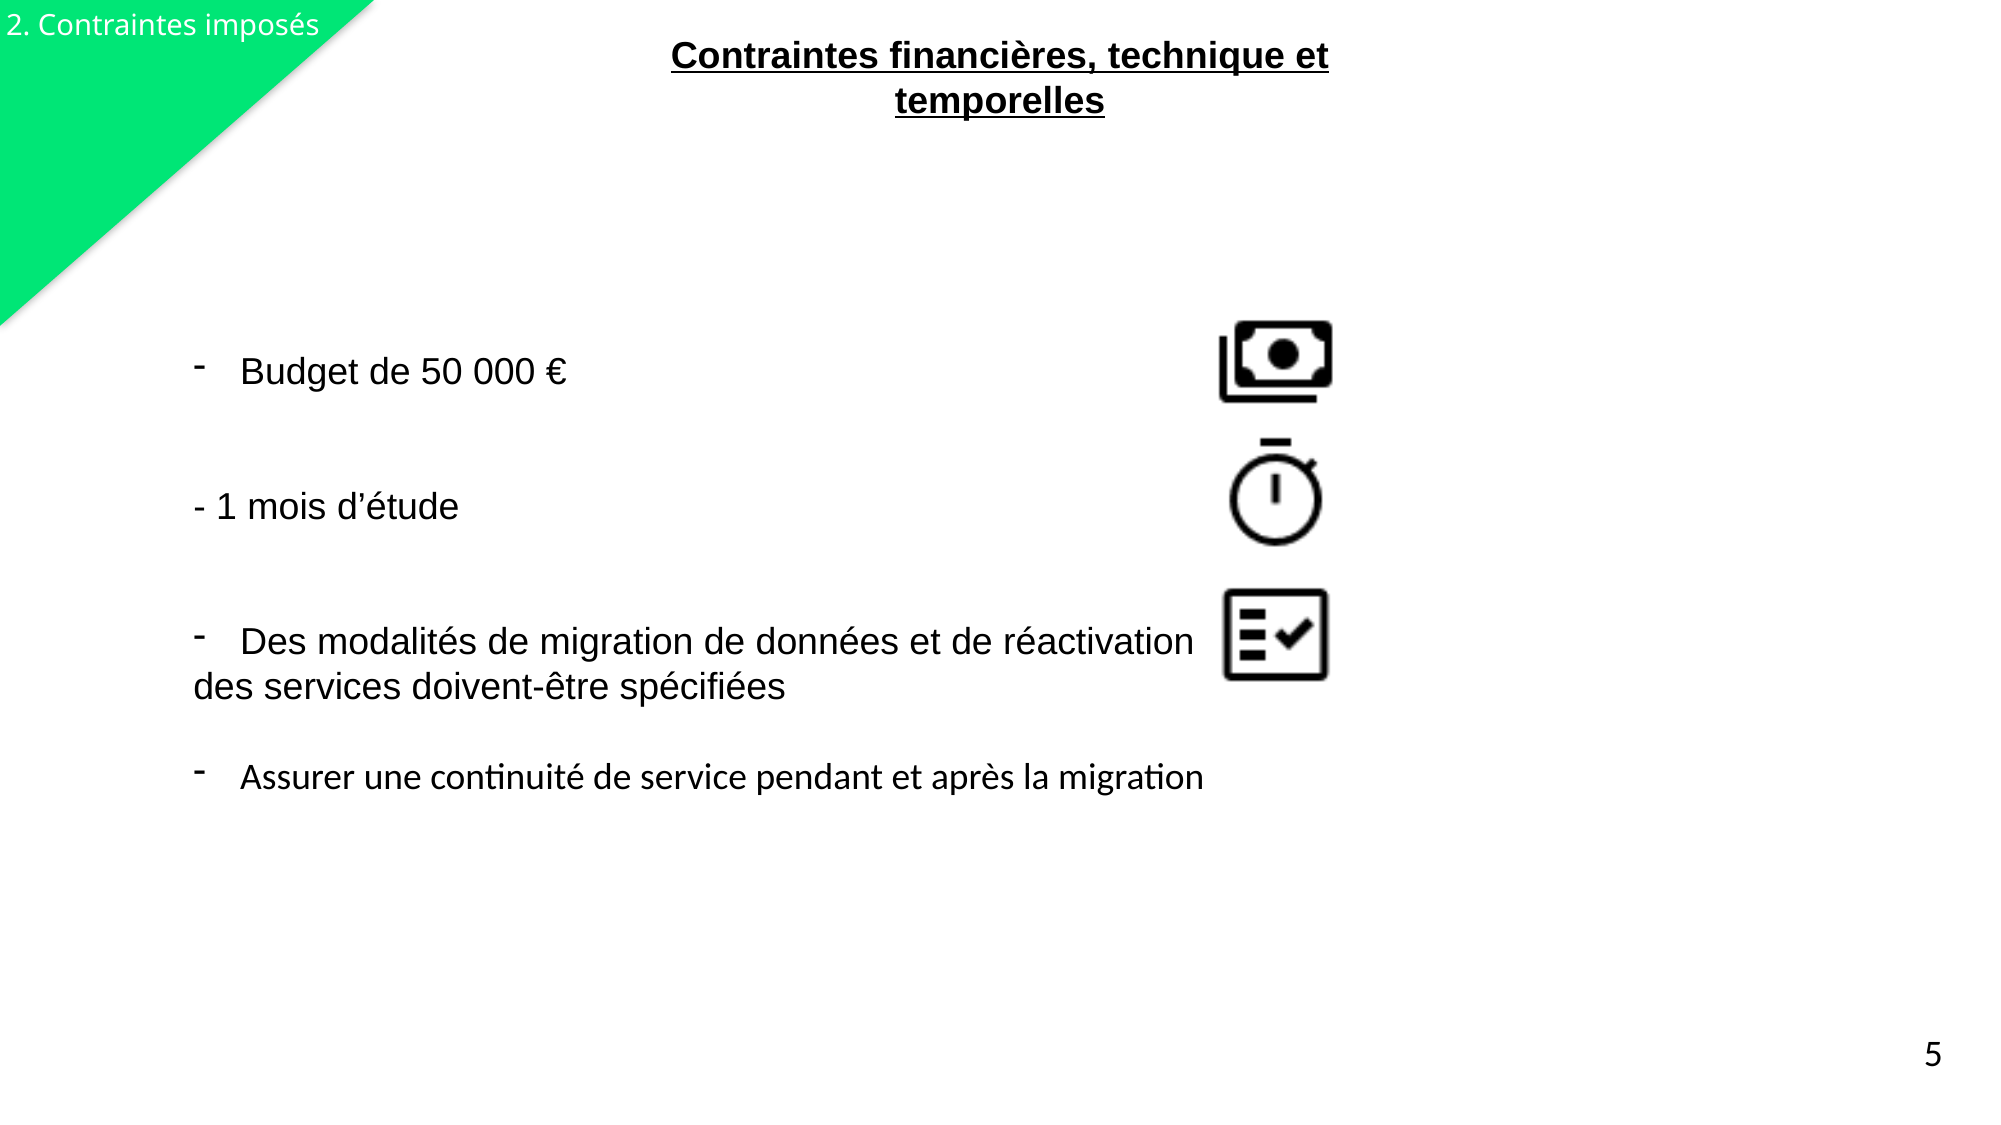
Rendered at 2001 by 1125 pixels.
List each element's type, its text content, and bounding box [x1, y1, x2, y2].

picture [1215, 574, 1338, 697]
text_box Contraintes financières, technique et temporelles [547, 24, 1453, 129]
picture [1215, 301, 1338, 424]
text_box [0, 49, 320, 328]
text_box 5 [1909, 1021, 2000, 1082]
picture [1215, 434, 1338, 557]
text_box [367, 0, 376, 8]
text_box Budget de 50 000 € - 1 mois d’étude Des modalités de migration de données et de réactivation des services doivent-être spécifiées Assurer une continuité de service pendant et après la migration [178, 339, 1968, 805]
text_box 2. Contraintes imposés [0, 0, 367, 49]
